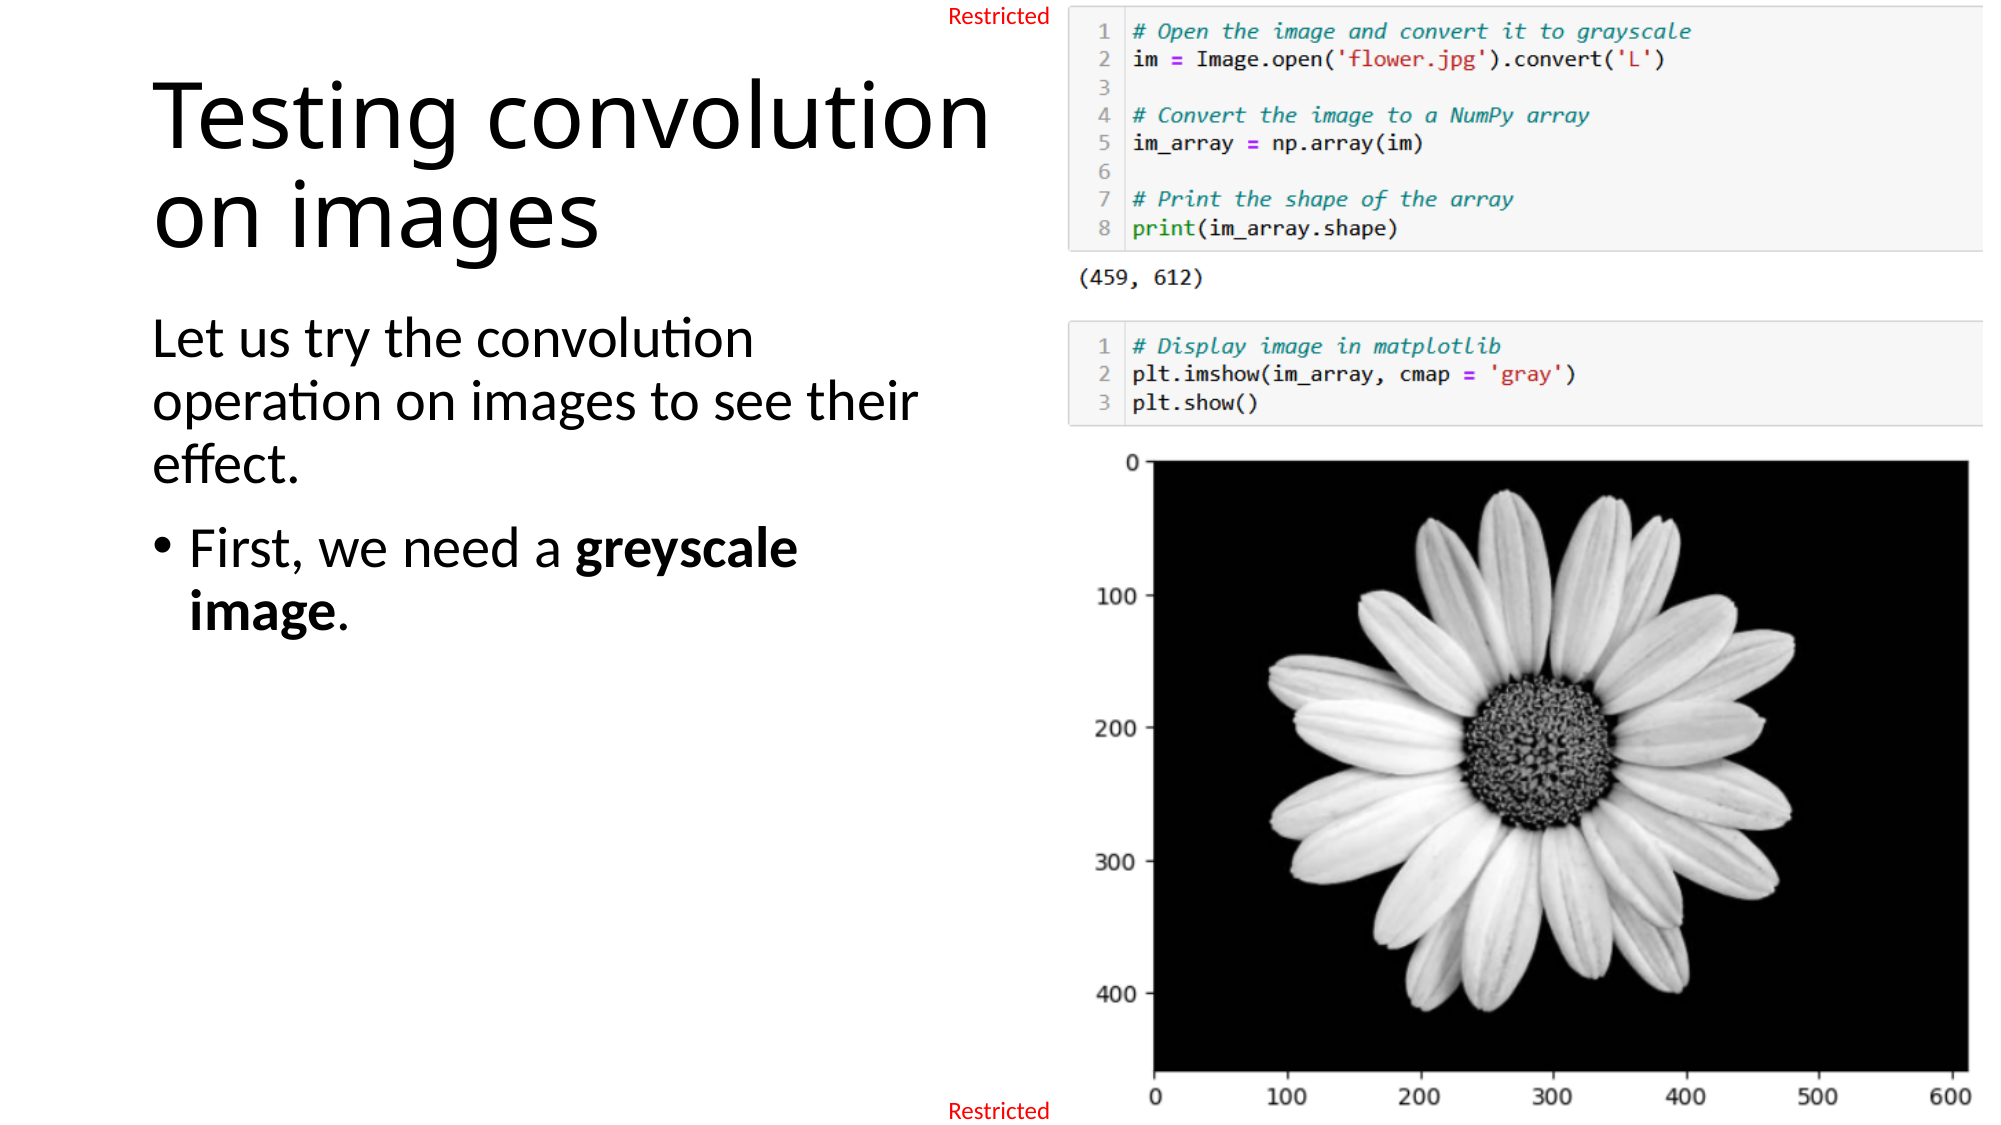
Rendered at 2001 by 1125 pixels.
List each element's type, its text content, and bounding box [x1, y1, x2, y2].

picture [1064, 0, 1983, 1125]
list Let us try the convolution operation on images to see their effect. First, we need a greyscale image. [137, 299, 936, 1014]
title Testing convolution on images [137, 59, 1064, 278]
